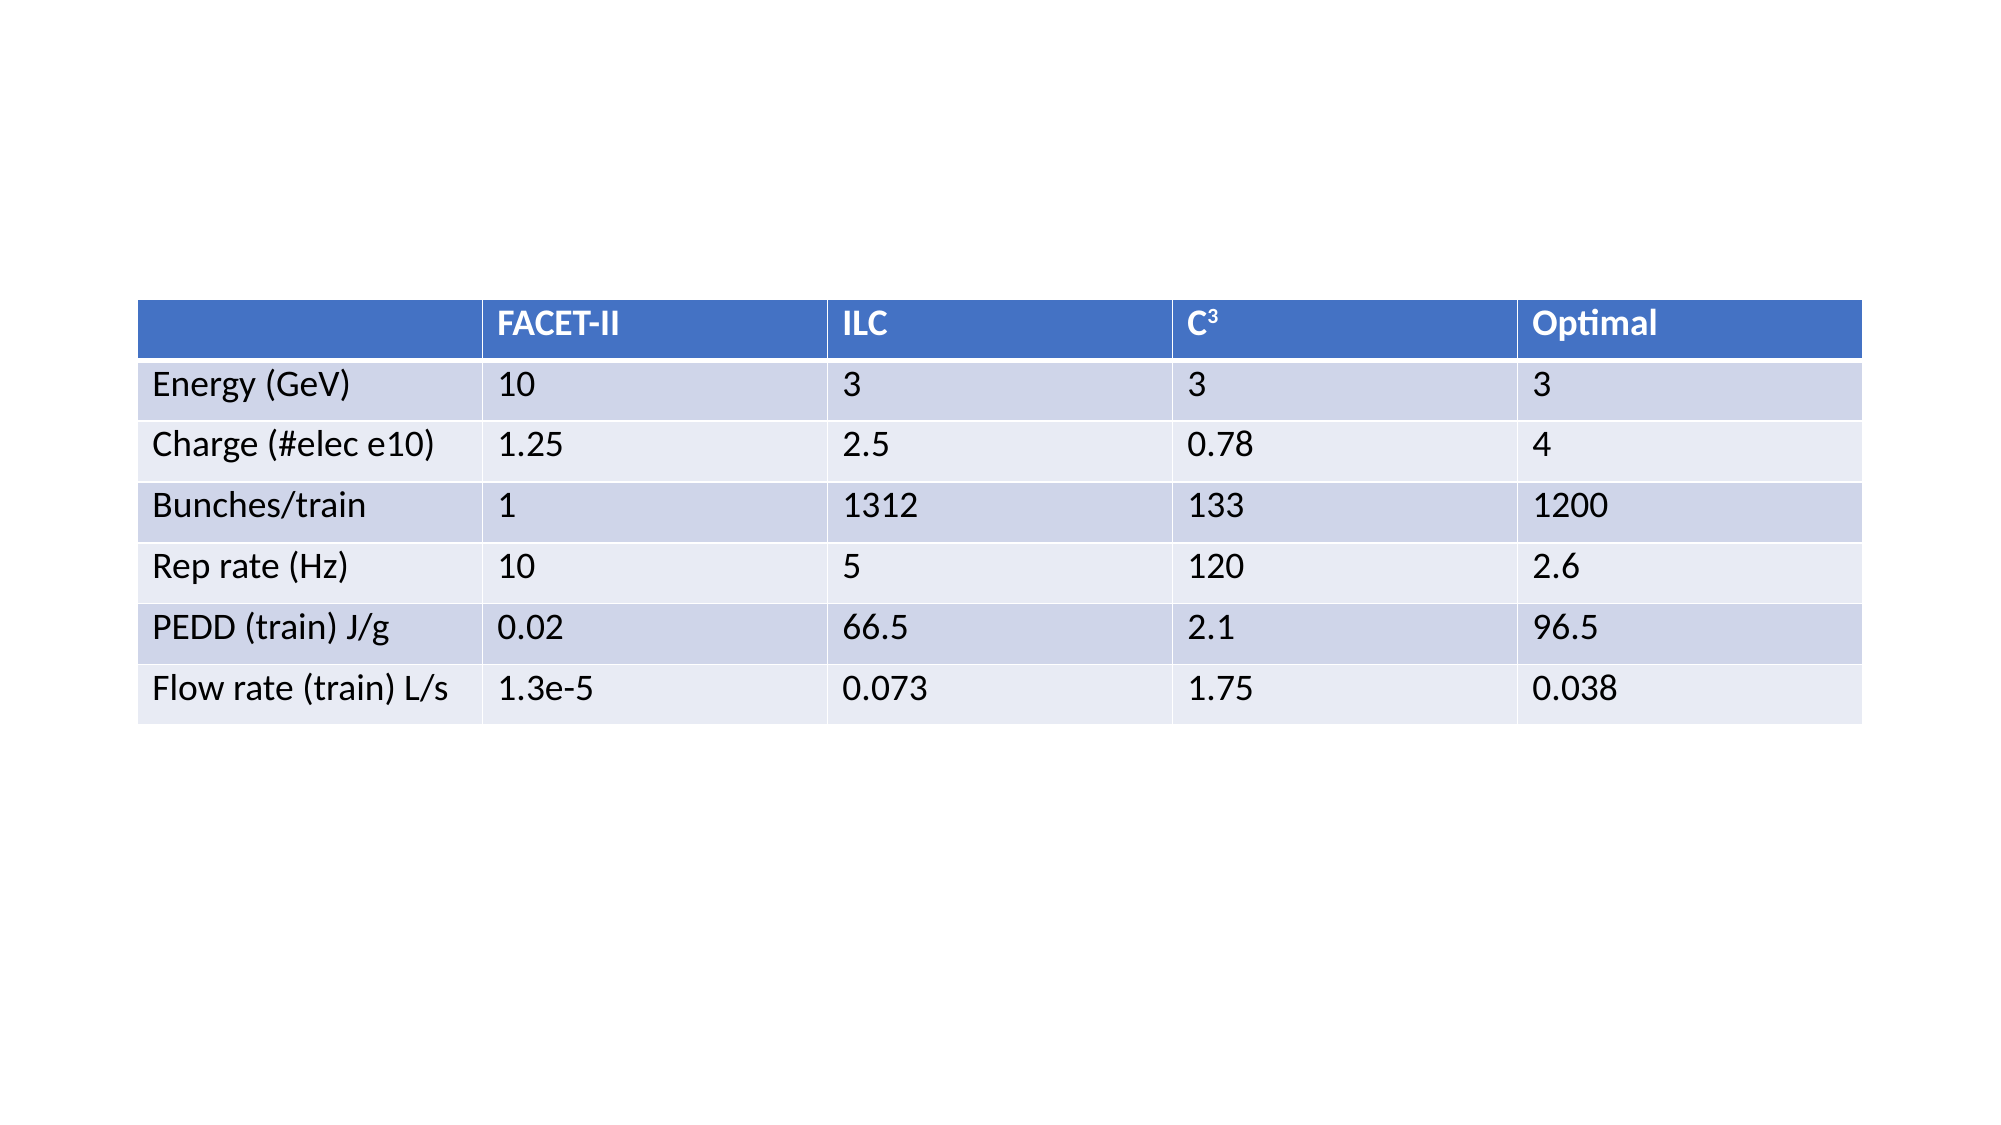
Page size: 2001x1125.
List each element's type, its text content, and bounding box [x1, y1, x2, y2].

table_header ILC [828, 300, 1172, 358]
table_header FACET-II [483, 300, 827, 358]
table_header C3 [1173, 300, 1517, 358]
table_cell Energy (GeV) [138, 363, 482, 420]
table_cell 1312 [828, 483, 1172, 542]
table_cell 2.5 [828, 422, 1172, 481]
table_cell 120 [1173, 544, 1517, 603]
table_cell Rep rate (Hz) [138, 544, 482, 603]
table_cell 1 [483, 483, 827, 542]
table_cell Flow rate (train) L/s [138, 665, 482, 724]
table_cell 1.75 [1173, 665, 1517, 724]
table_cell Bunches/train [138, 483, 482, 542]
table_cell 1.3e-5 [483, 665, 827, 724]
table_cell Charge (#elec e10) [138, 422, 482, 481]
table_cell 96.5 [1518, 604, 1862, 664]
table_cell 0.02 [483, 604, 827, 664]
table_cell 5 [828, 544, 1172, 603]
table_cell 10 [483, 363, 827, 420]
table_cell 2.1 [1173, 604, 1517, 664]
table_cell 2.6 [1518, 544, 1862, 603]
table_cell 0.78 [1173, 422, 1517, 481]
table_header [138, 300, 482, 358]
table_cell 66.5 [828, 604, 1172, 664]
table_header Optimal [1518, 300, 1862, 358]
table_cell 3 [1518, 363, 1862, 420]
table_cell 10 [483, 544, 827, 603]
table_cell 133 [1173, 483, 1517, 542]
table_cell 3 [1173, 363, 1517, 420]
table_cell 0.038 [1518, 665, 1862, 724]
table_cell 1200 [1518, 483, 1862, 542]
table_cell 4 [1518, 422, 1862, 481]
table_cell PEDD (train) J/g [138, 604, 482, 664]
table_cell 1.25 [483, 422, 827, 481]
table_cell 3 [828, 363, 1172, 420]
table_cell 0.073 [828, 665, 1172, 724]
